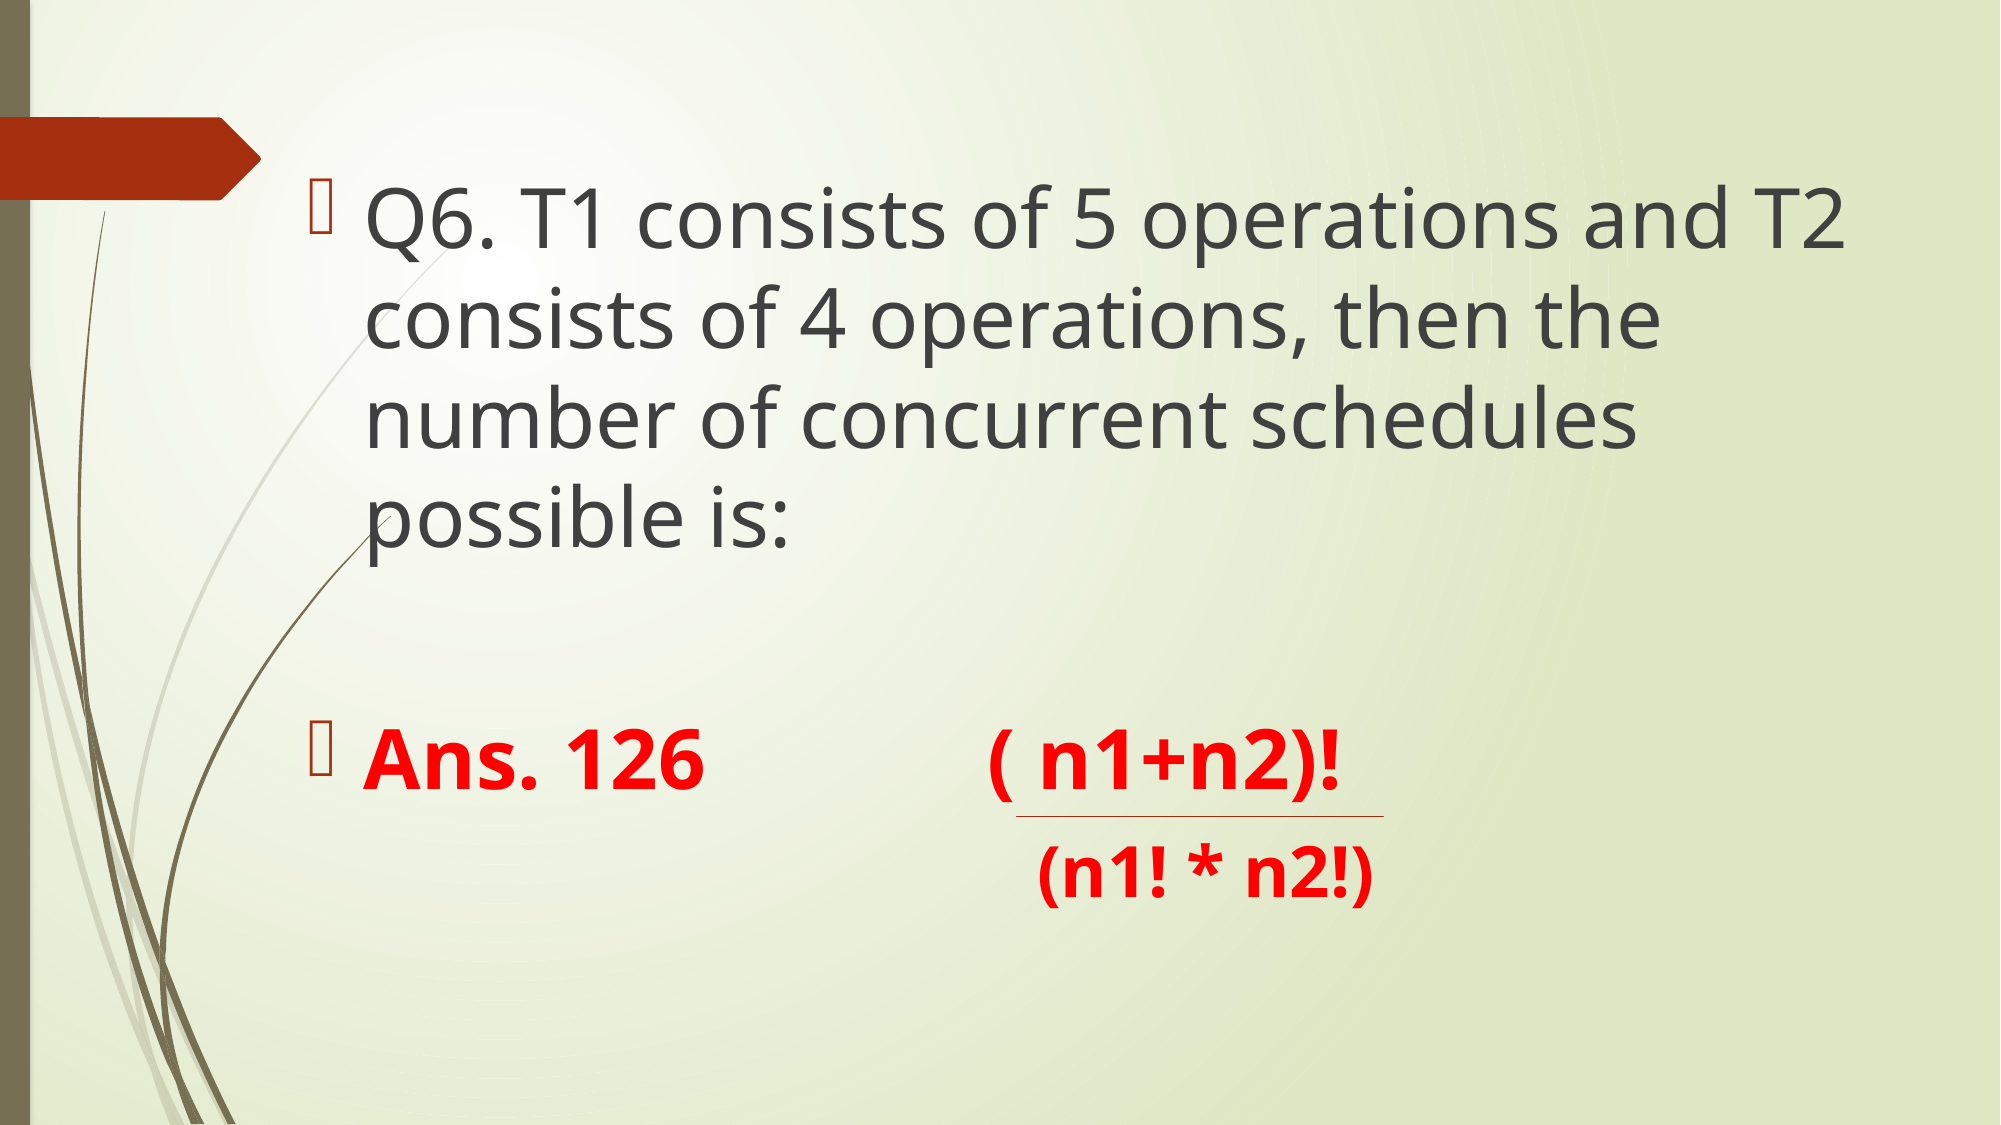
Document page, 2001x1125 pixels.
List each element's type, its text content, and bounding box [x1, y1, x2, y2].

list Q6. T1 consists of 5 operations and T2 consists of 4 operations, then the number of concurrent schedules possible is: Ans. 126 ( n1+n2)! (n1! * n2!) [292, 157, 1886, 954]
